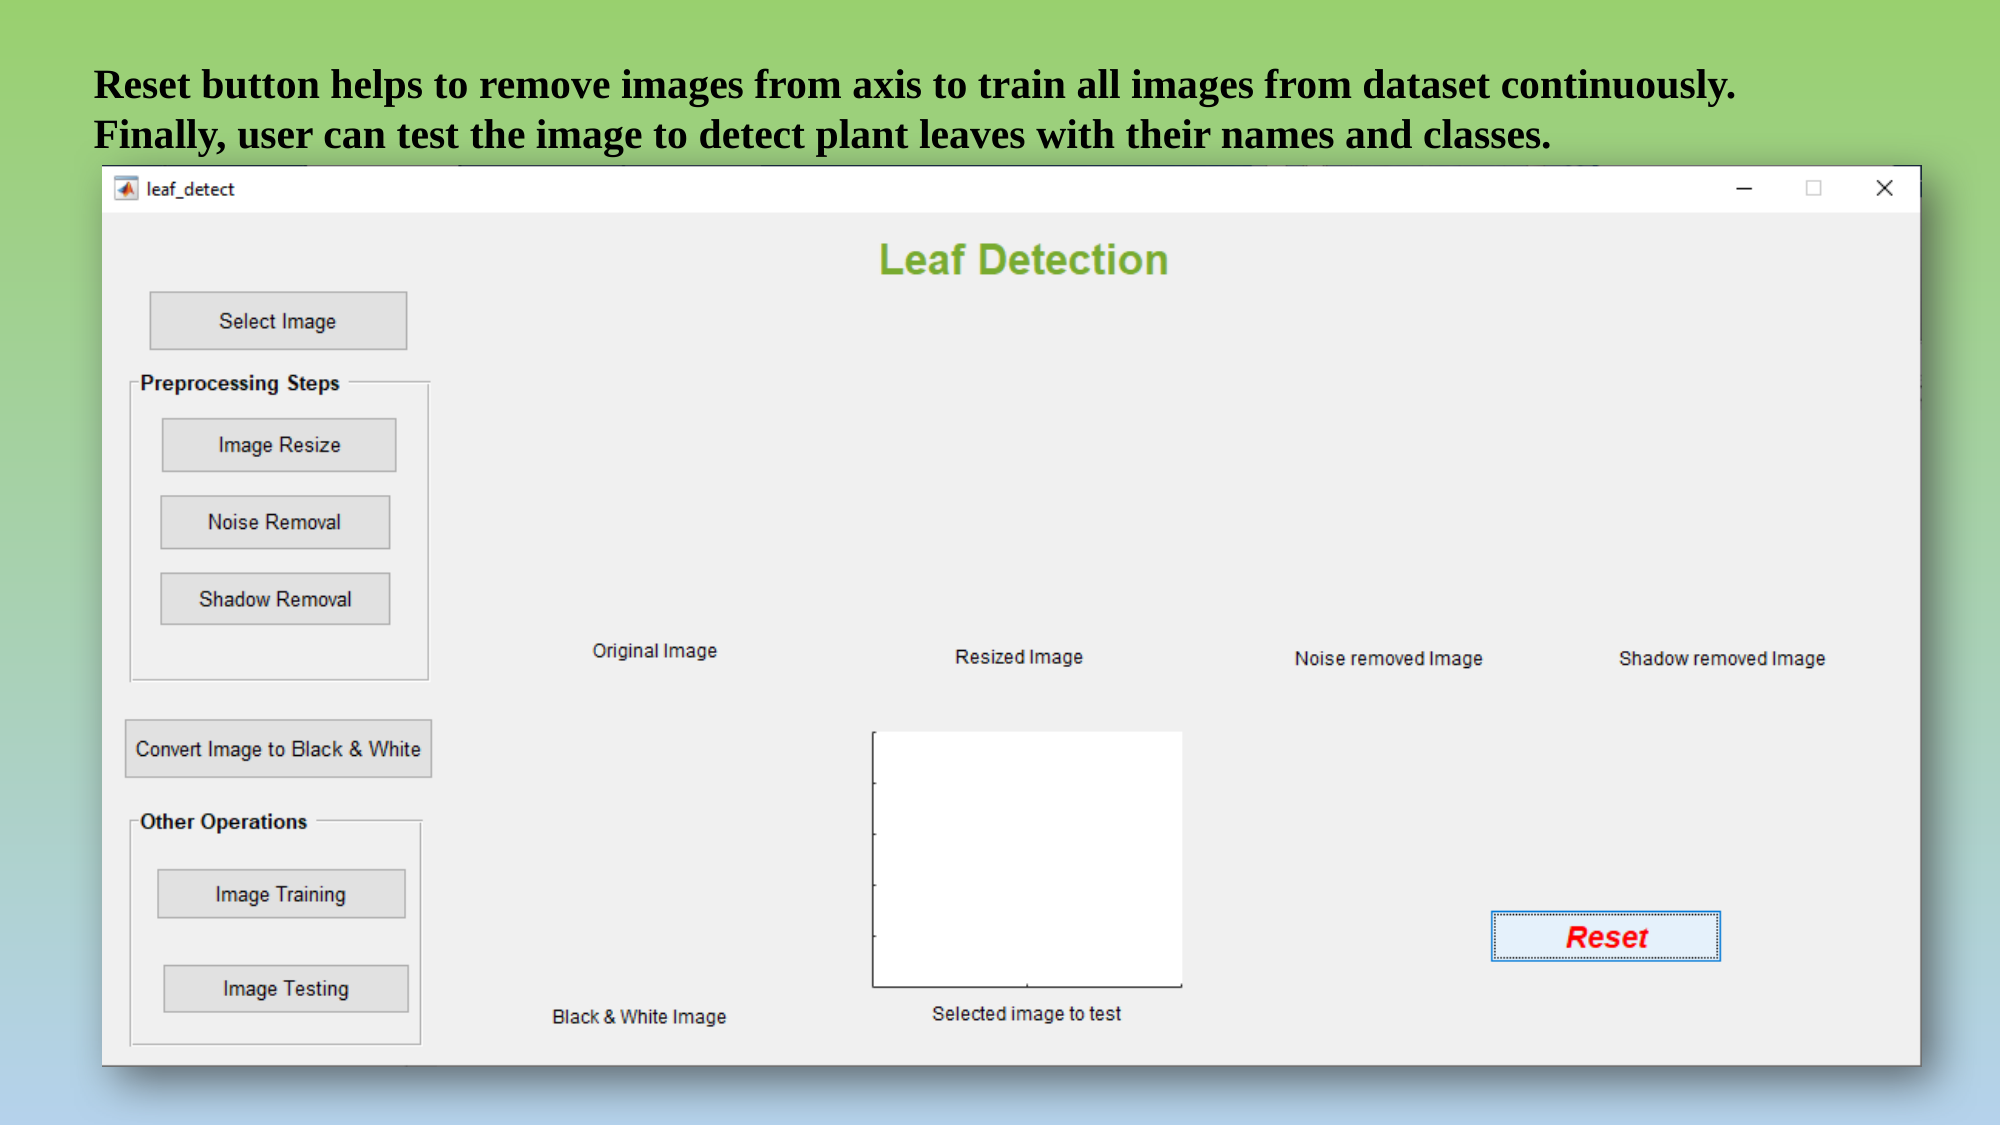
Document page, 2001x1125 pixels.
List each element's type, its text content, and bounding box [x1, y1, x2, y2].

picture [102, 165, 1922, 1067]
text_box Reset button helps to remove images from axis to train all images from dataset continuously. Finally, user can test the image to detect plant leaves with their names and classes. [78, 49, 1970, 165]
